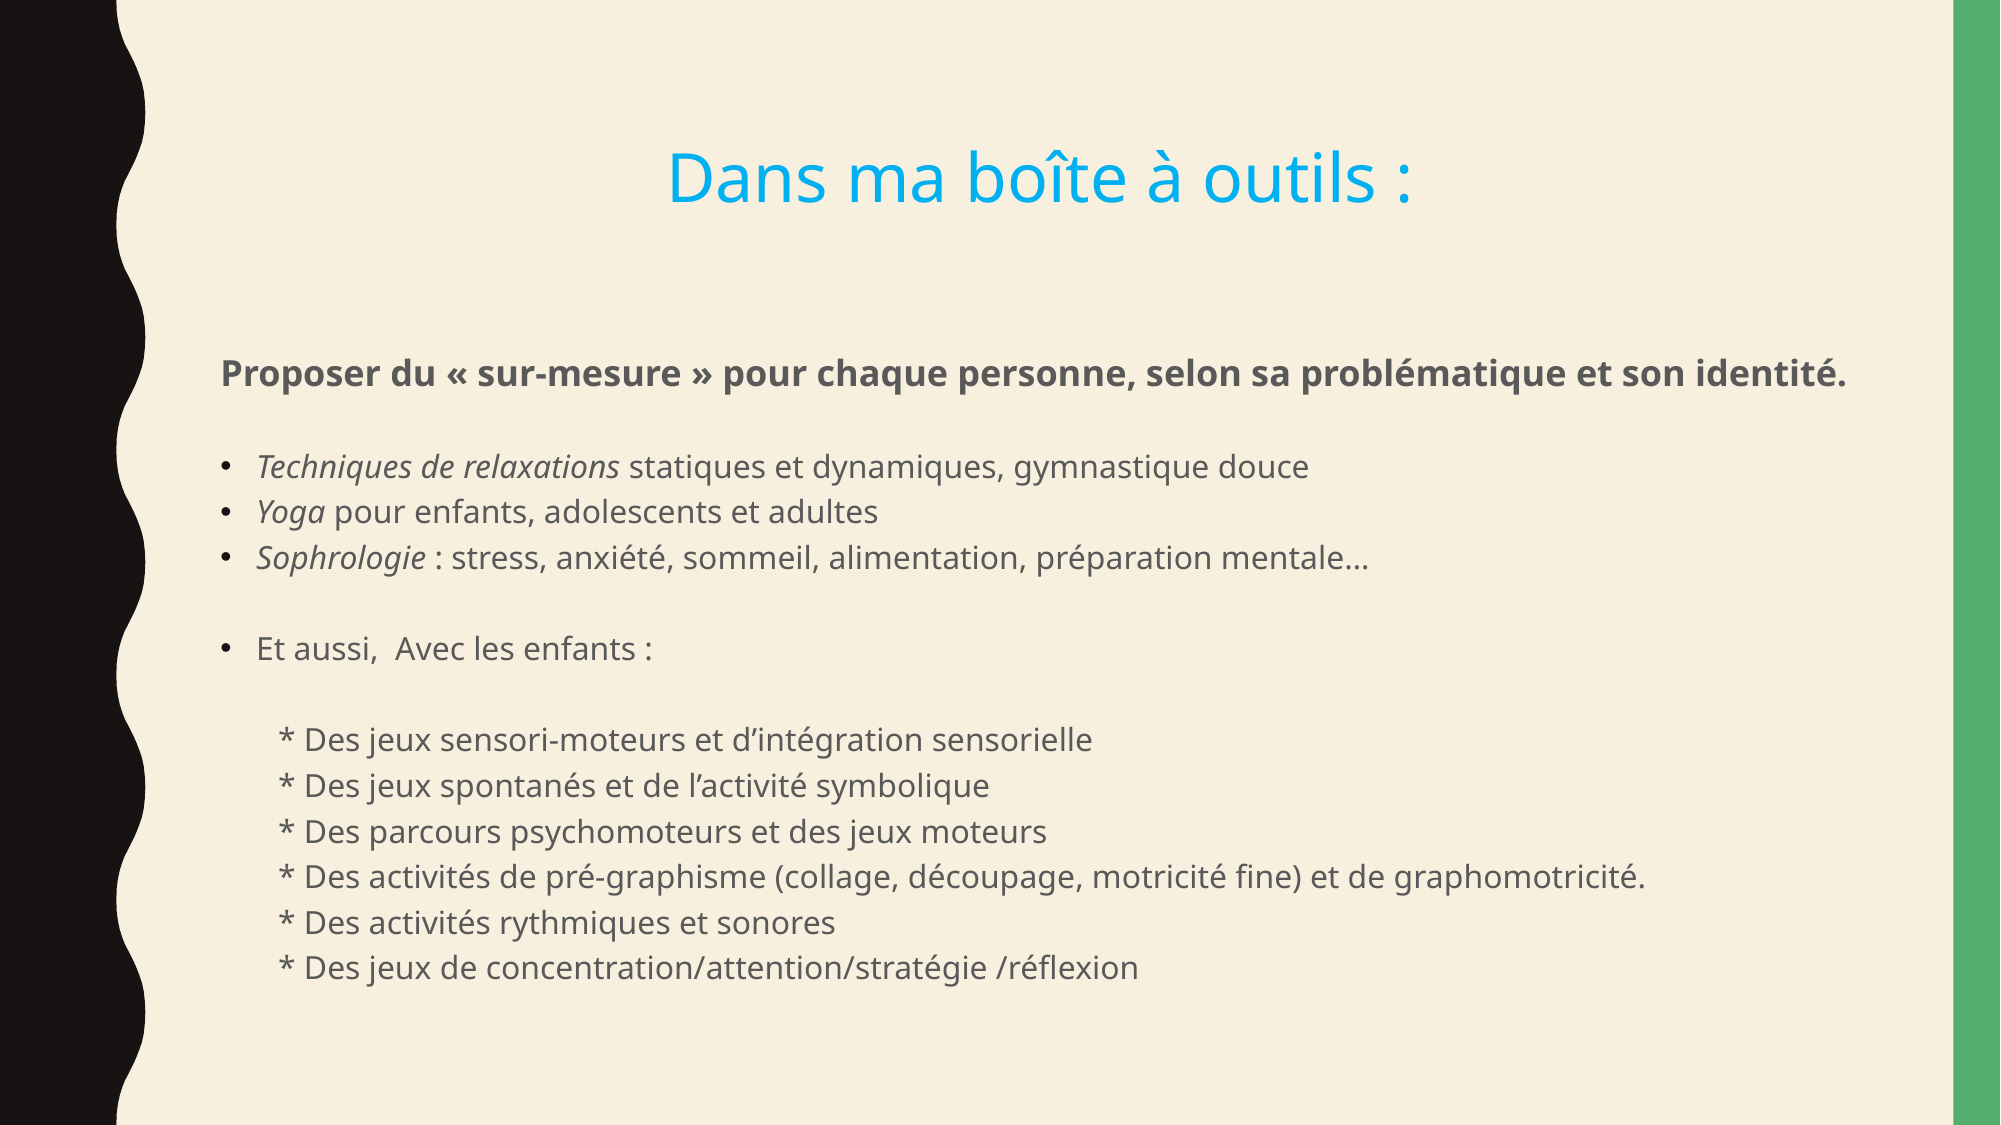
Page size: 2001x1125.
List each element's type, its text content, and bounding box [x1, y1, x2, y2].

list Proposer du « sur-mesure » pour chaque personne, selon sa problématique et son identité. Techniques de relaxations statiques et dynamiques, gymnastique douce Yoga pour enfants, adolescents et adultes Sophrologie : stress, anxiété, sommeil, alimentation, préparation mentale… Et aussi, Avec les enfants : * Des jeux sensori-moteurs et d’intégration sensorielle * Des jeux spontanés et de l’activité symbolique * Des parcours psychomoteurs et des jeux moteurs * Des activités de pré-graphisme (collage, découpage, motricité fine) et de graphomotricité. * Des activités rythmiques et sonores * Des jeux de concentration/attention/stratégie /réflexion [205, 322, 1875, 1115]
title Dans ma boîte à outils : [205, 62, 1875, 308]
